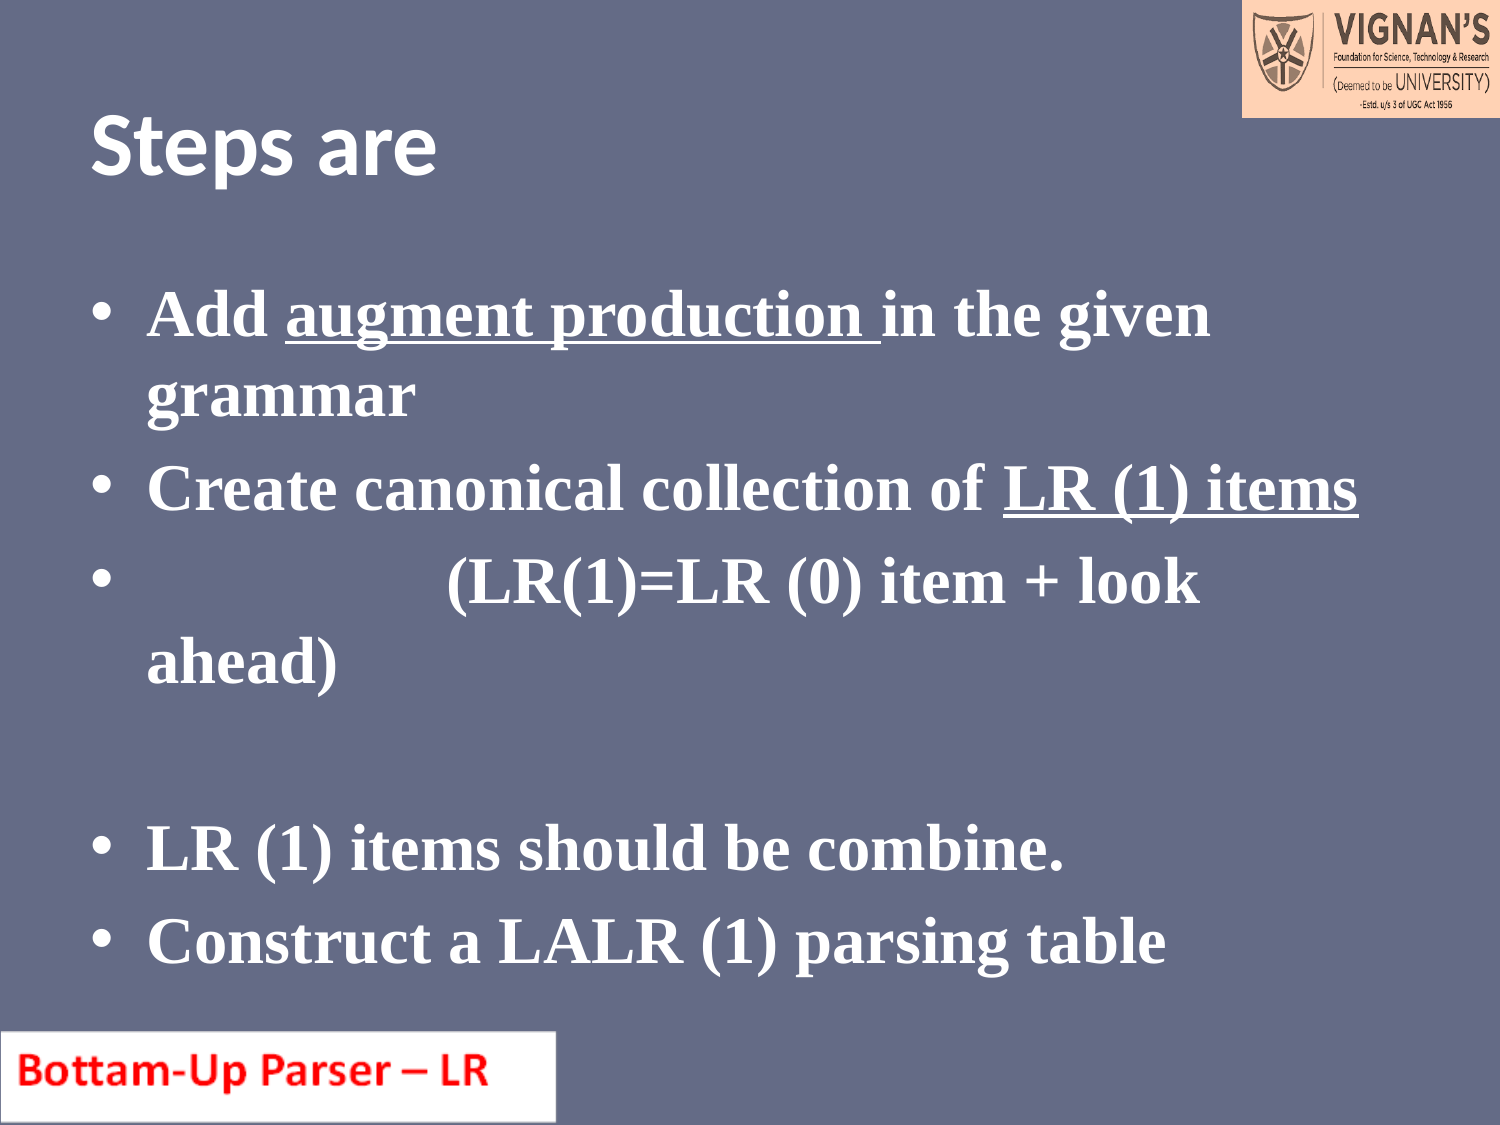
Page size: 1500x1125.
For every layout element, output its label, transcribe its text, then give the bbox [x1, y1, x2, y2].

picture [0, 1031, 558, 1125]
list Add augment production in the given grammar Create canonical collection of LR (1) items (LR(1)=LR (0) item + look ahead) LR (1) items should be combine. Construct a LALR (1) parsing table [75, 262, 1425, 1005]
title Steps are [75, 45, 1425, 233]
